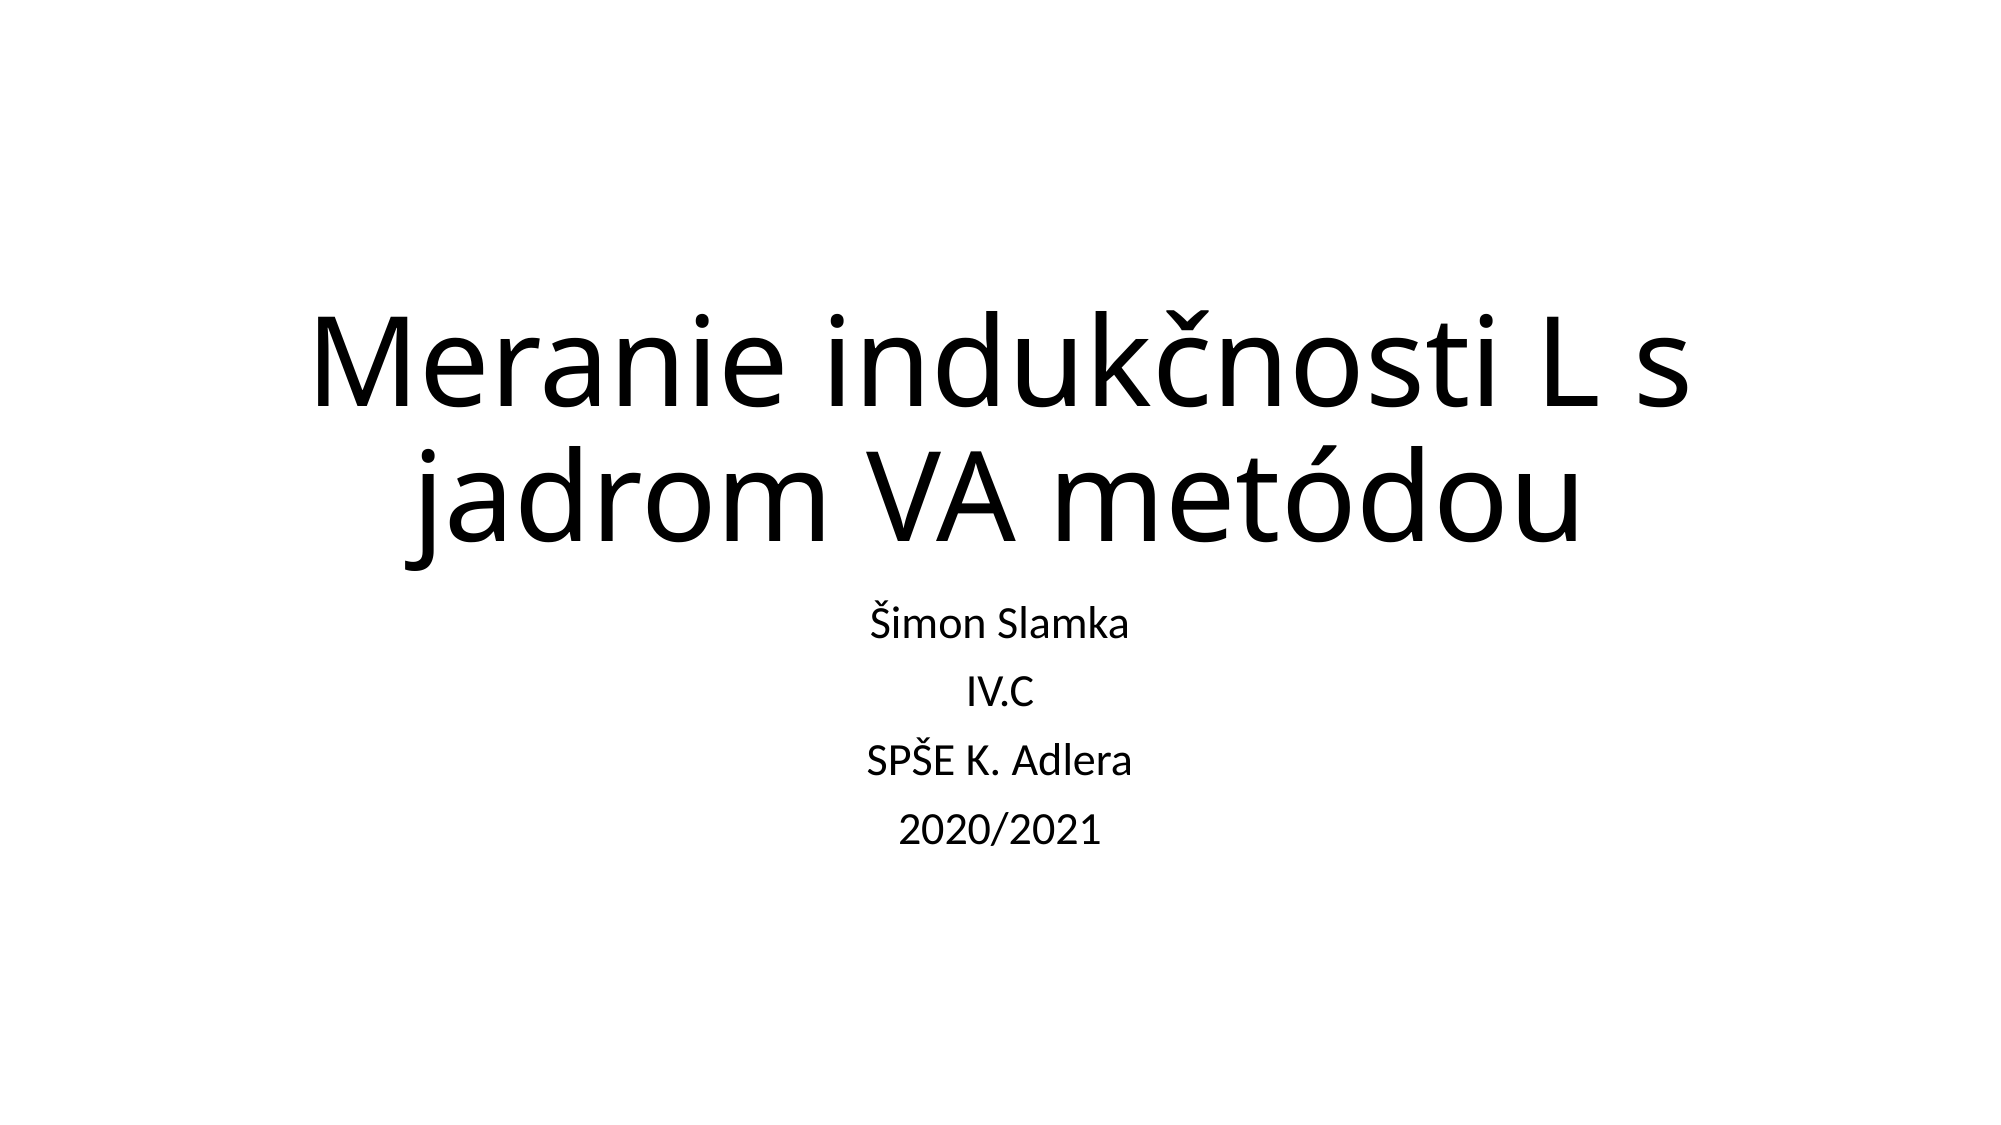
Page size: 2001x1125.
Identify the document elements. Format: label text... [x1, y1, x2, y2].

title Meranie indukčnosti L s jadrom VA metódou [249, 184, 1750, 576]
subtitle Šimon Slamka IV.C SPŠE K. Adlera 2020/2021 [249, 590, 1750, 863]
